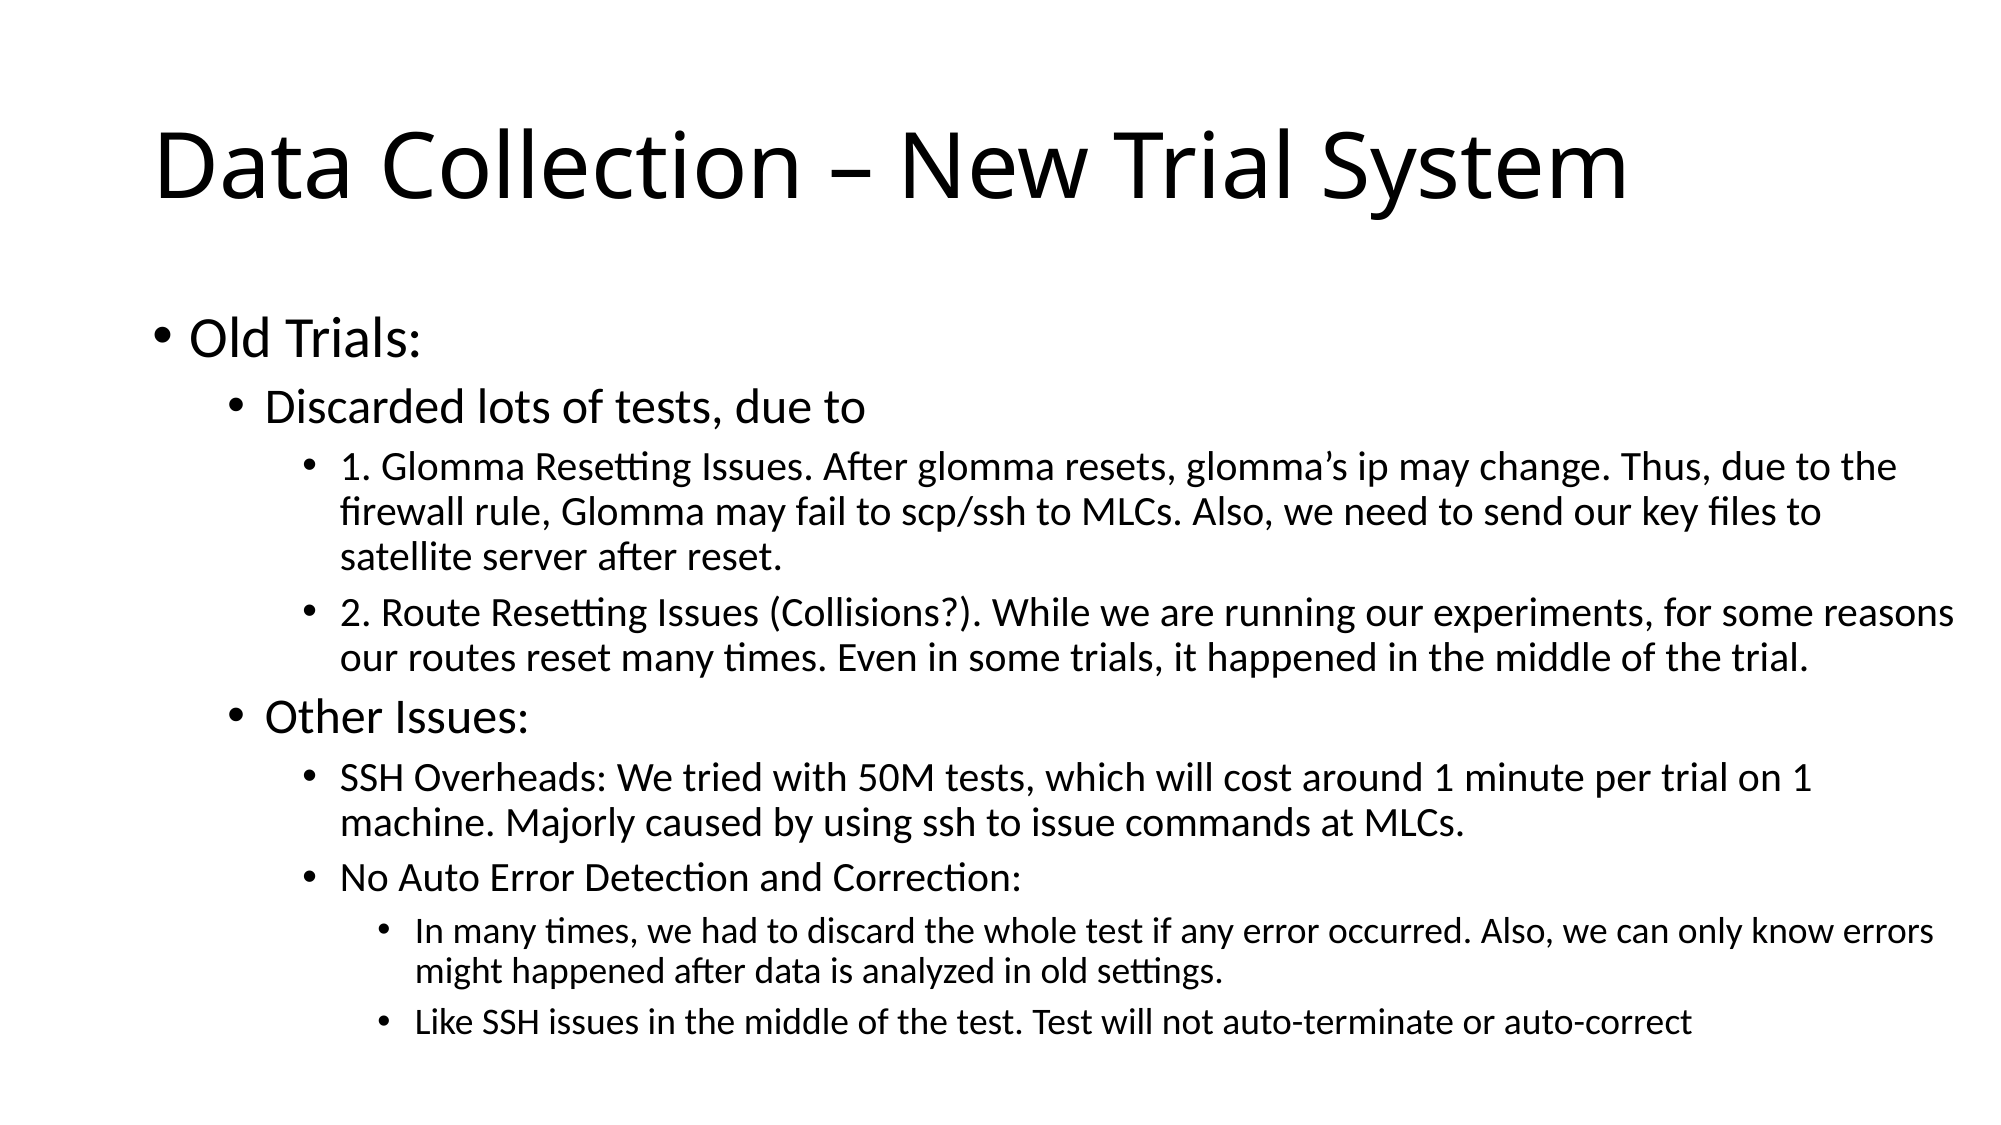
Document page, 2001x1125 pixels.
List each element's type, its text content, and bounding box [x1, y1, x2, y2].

title Data Collection – New Trial System [137, 59, 1863, 278]
list Old Trials: Discarded lots of tests, due to 1. Glomma Resetting Issues. After glomma resets, glomma’s ip may change. Thus, due to the firewall rule, Glomma may fail to scp/ssh to MLCs. Also, we need to send our key files to satellite server after reset. 2. Route Resetting Issues (Collisions?). While we are running our experiments, for some reasons our routes reset many times. Even in some trials, it happened in the middle of the trial. Other Issues: SSH Overheads: We tried with 50M tests, which will cost around 1 minute per trial on 1 machine. Majorly caused by using ssh to issue commands at MLCs. No Auto Error Detection and Correction: In many times, we had to discard the whole test if any error occurred. Also, we can only know errors might happened after data is analyzed in old settings. Like SSH issues in the middle of the test. Test will not auto-terminate or auto-correct [137, 299, 1973, 1125]
